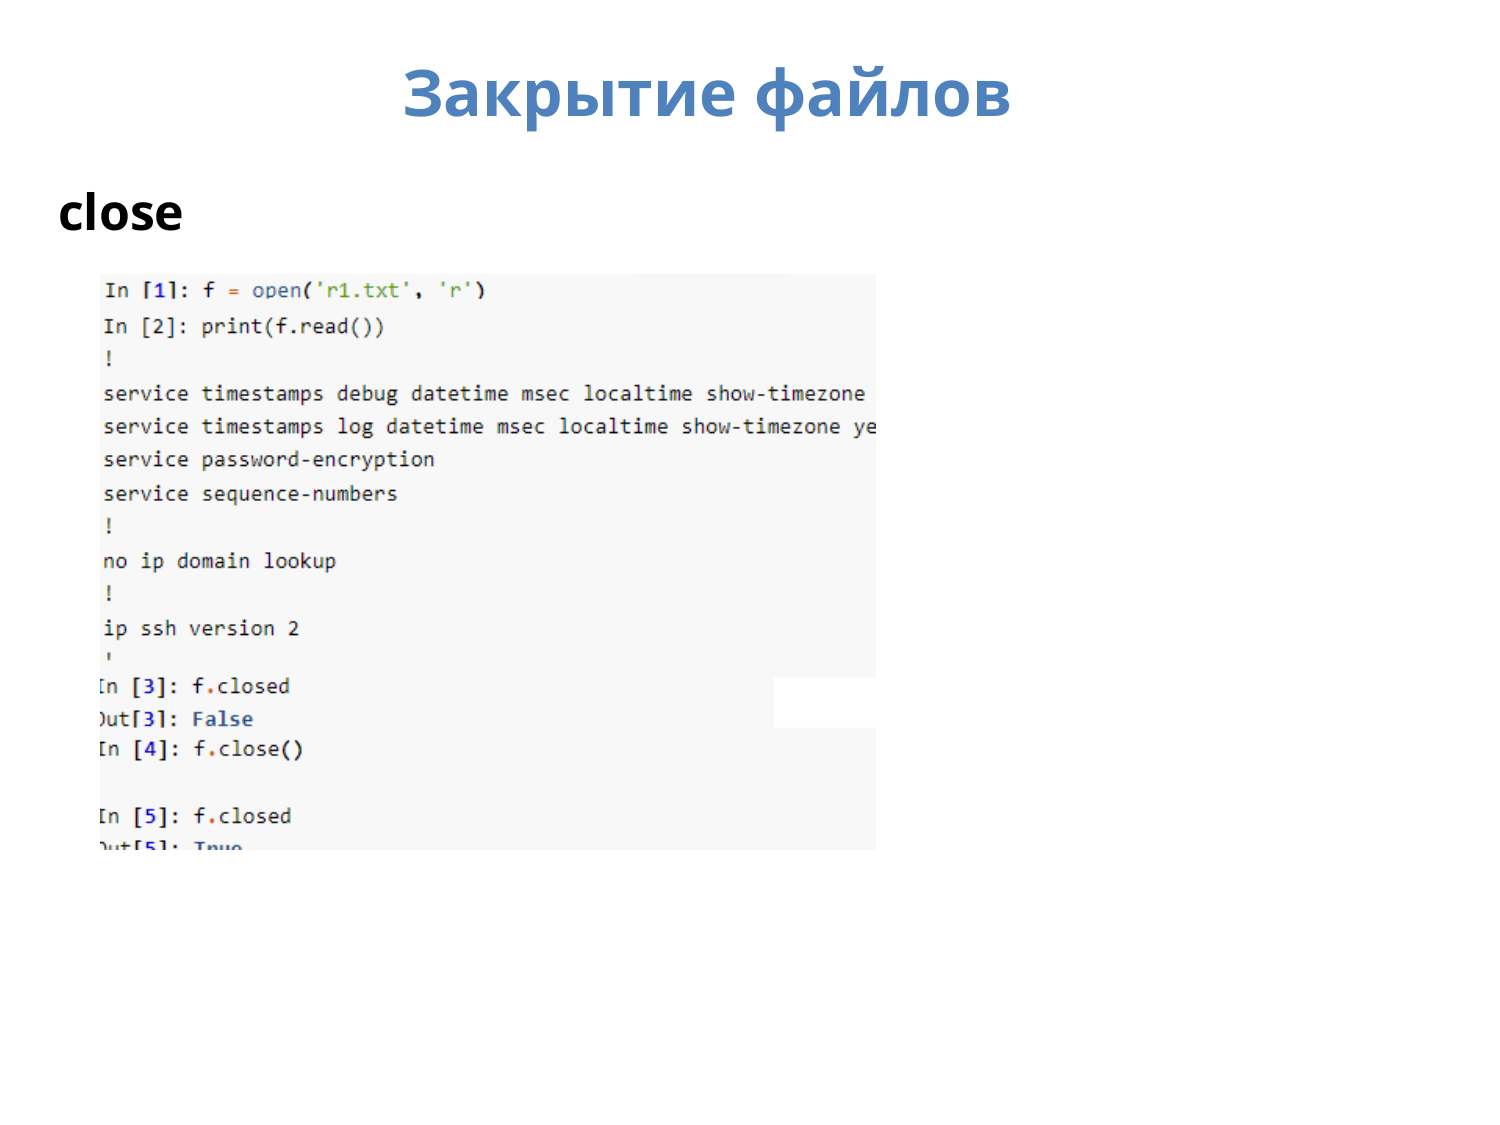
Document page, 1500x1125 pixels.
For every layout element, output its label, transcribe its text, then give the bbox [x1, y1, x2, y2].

title Закрытие файлов [75, 45, 1341, 138]
picture [100, 274, 876, 851]
text_box close [43, 172, 200, 248]
